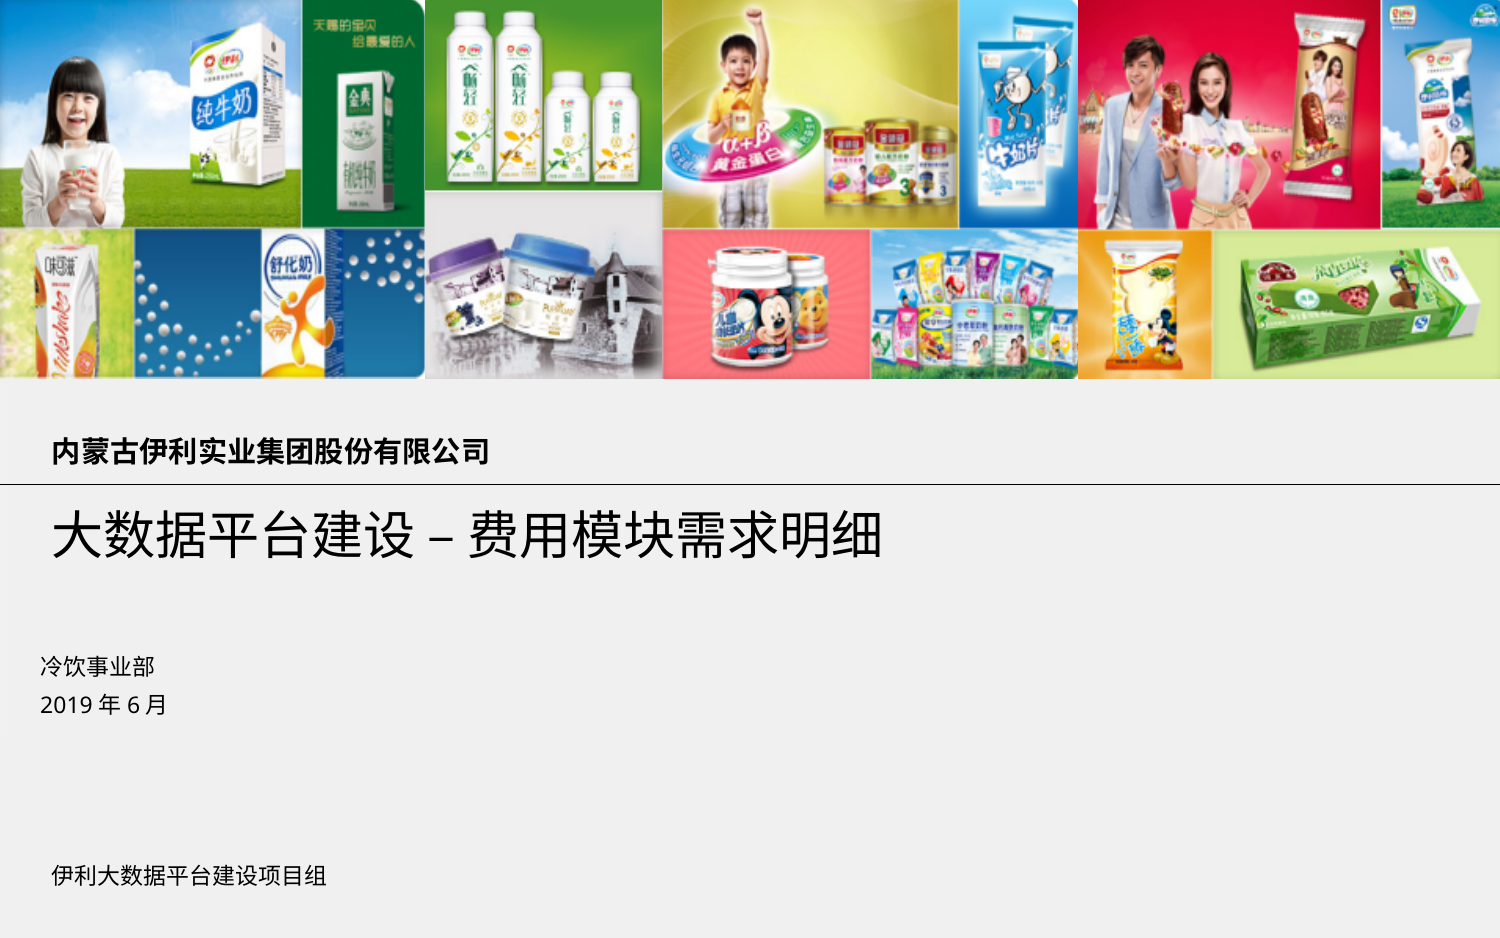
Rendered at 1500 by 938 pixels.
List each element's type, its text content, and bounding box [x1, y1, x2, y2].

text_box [0, 0, 1500, 379]
picture [0, 379, 1500, 484]
list 冷饮事业部 [40, 655, 529, 683]
list 2019年6月 [40, 693, 692, 721]
title 大数据平台建设 – 费用模块需求明细 [40, 503, 1458, 572]
subtitle 内蒙古伊利实业集团股份有限公司 [40, 431, 1458, 466]
picture [0, 485, 1500, 938]
list 伊利大数据平台建设项目组 [40, 868, 584, 895]
